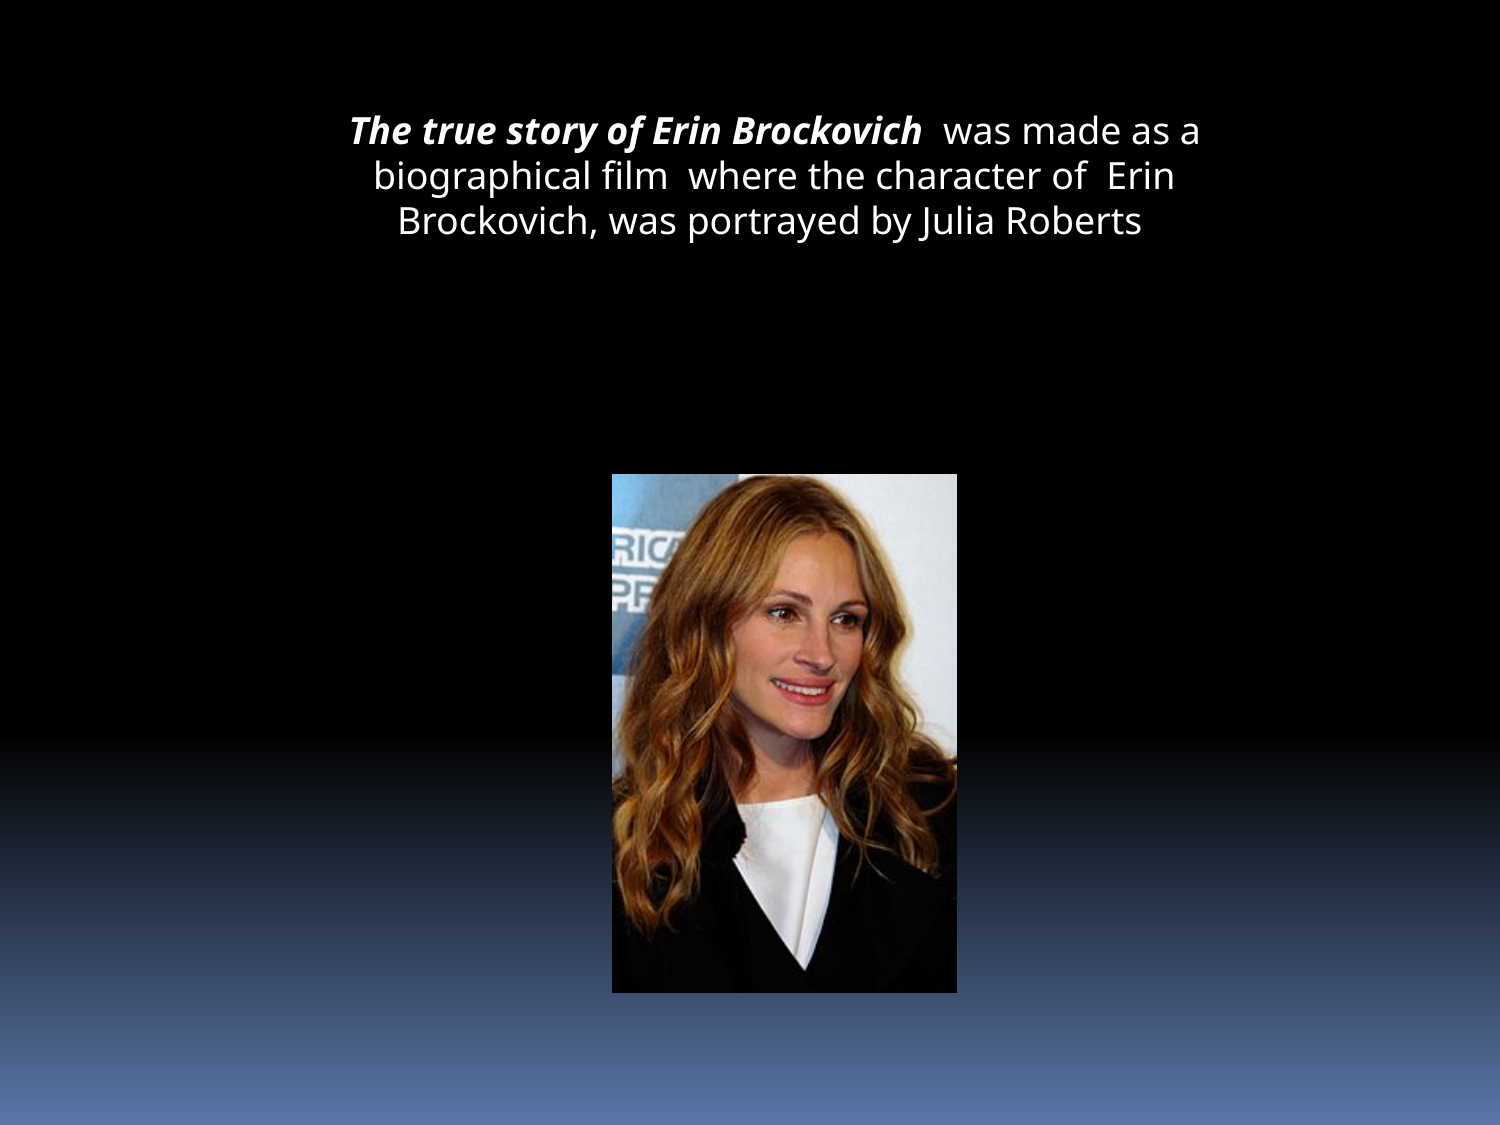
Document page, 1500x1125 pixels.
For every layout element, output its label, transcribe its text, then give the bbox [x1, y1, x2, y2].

text_box The true story of Erin Brockovich was made as a biographical film where the character of Erin Brockovich, was portrayed by Julia Roberts [324, 99, 1225, 250]
picture [612, 474, 957, 993]
